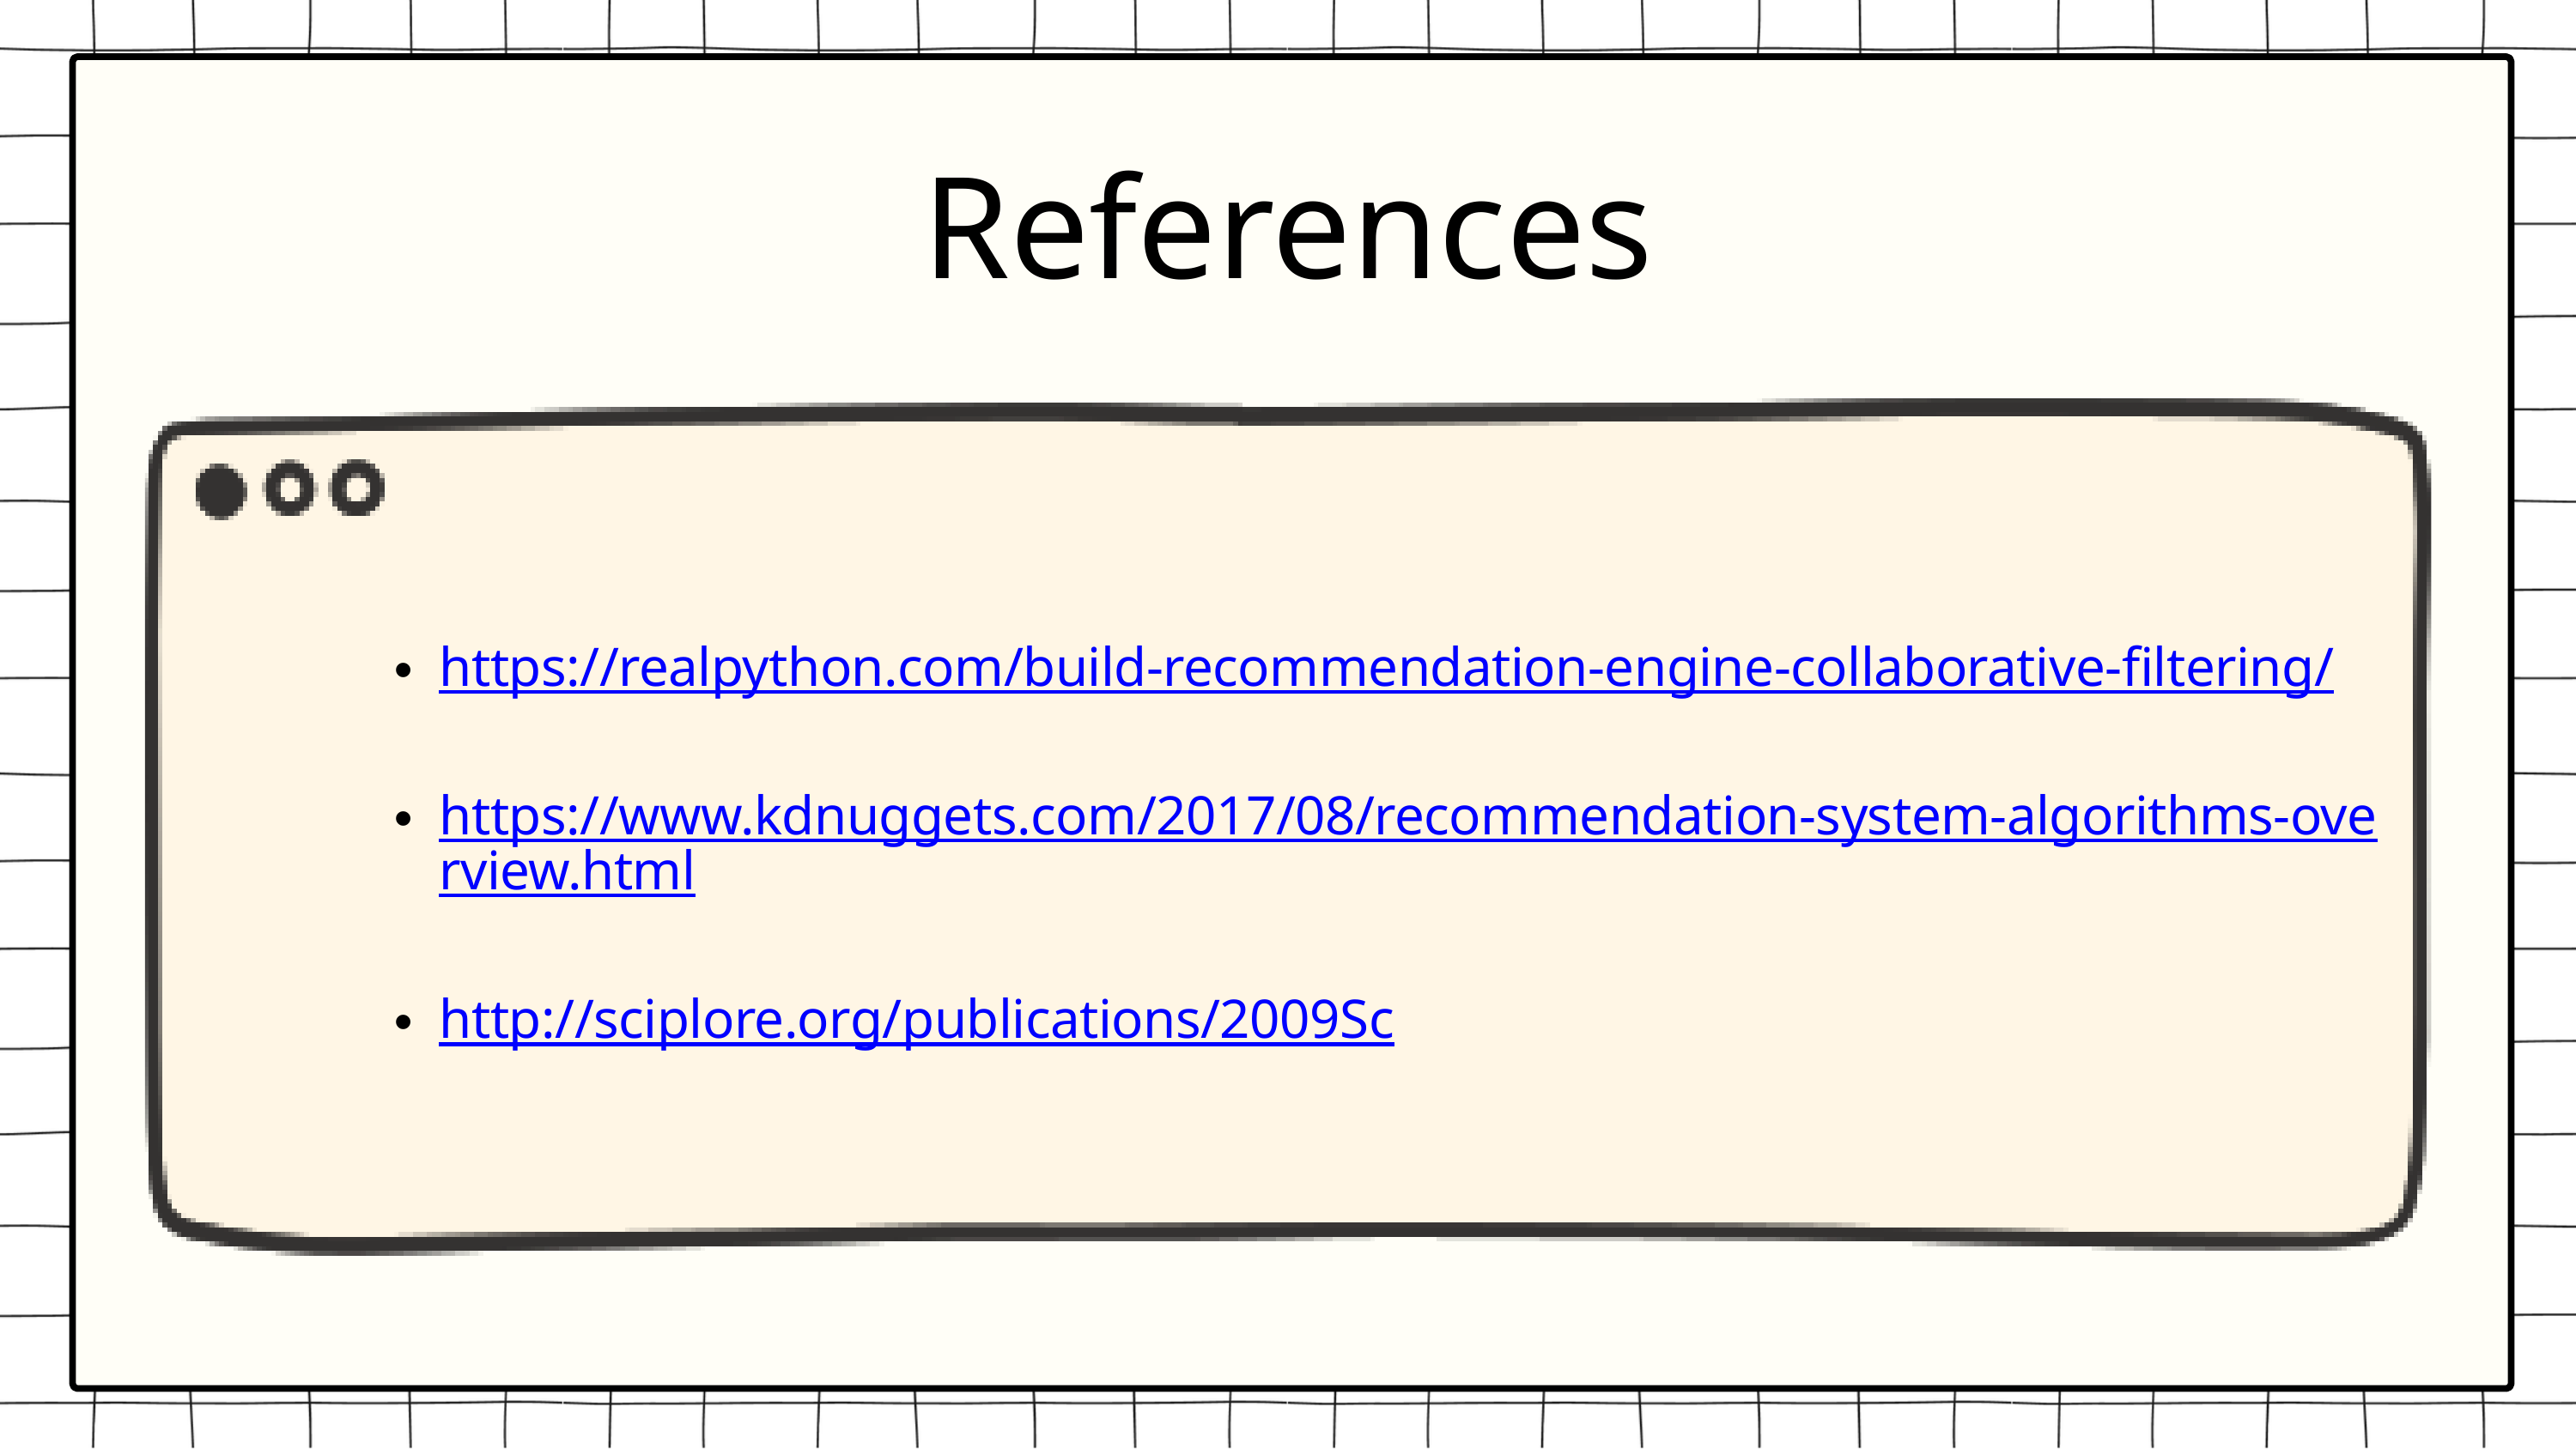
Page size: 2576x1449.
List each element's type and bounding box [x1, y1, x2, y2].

text_box [72, 56, 2512, 1389]
text_box [0, 0, 2576, 1449]
